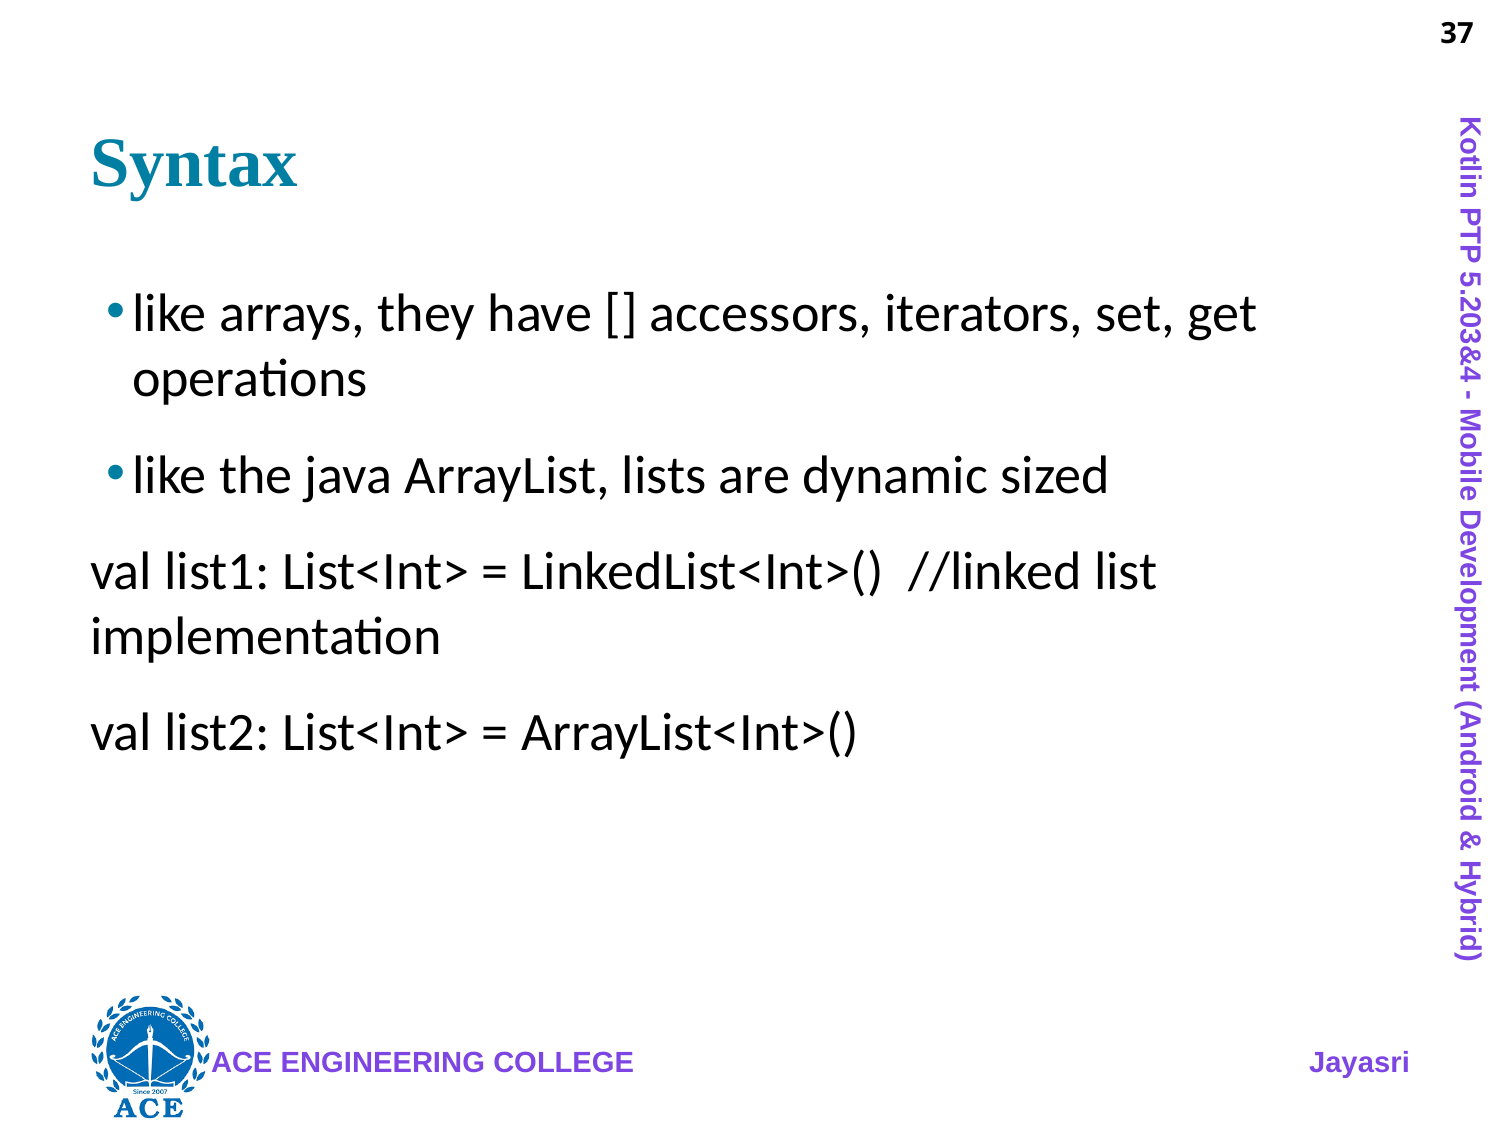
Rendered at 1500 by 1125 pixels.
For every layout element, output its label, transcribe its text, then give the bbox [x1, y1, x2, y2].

picture [219, 1055, 224, 1064]
picture [76, 989, 228, 1125]
list like arrays, they have [] accessors, iterators, set, get operations like the java ArrayList, lists are dynamic sized val list1: List<Int> = LinkedList<Int>() //linked list implementation val list2: List<Int> = ArrayList<Int>() [75, 262, 1425, 989]
title Syntax [75, 35, 1425, 216]
